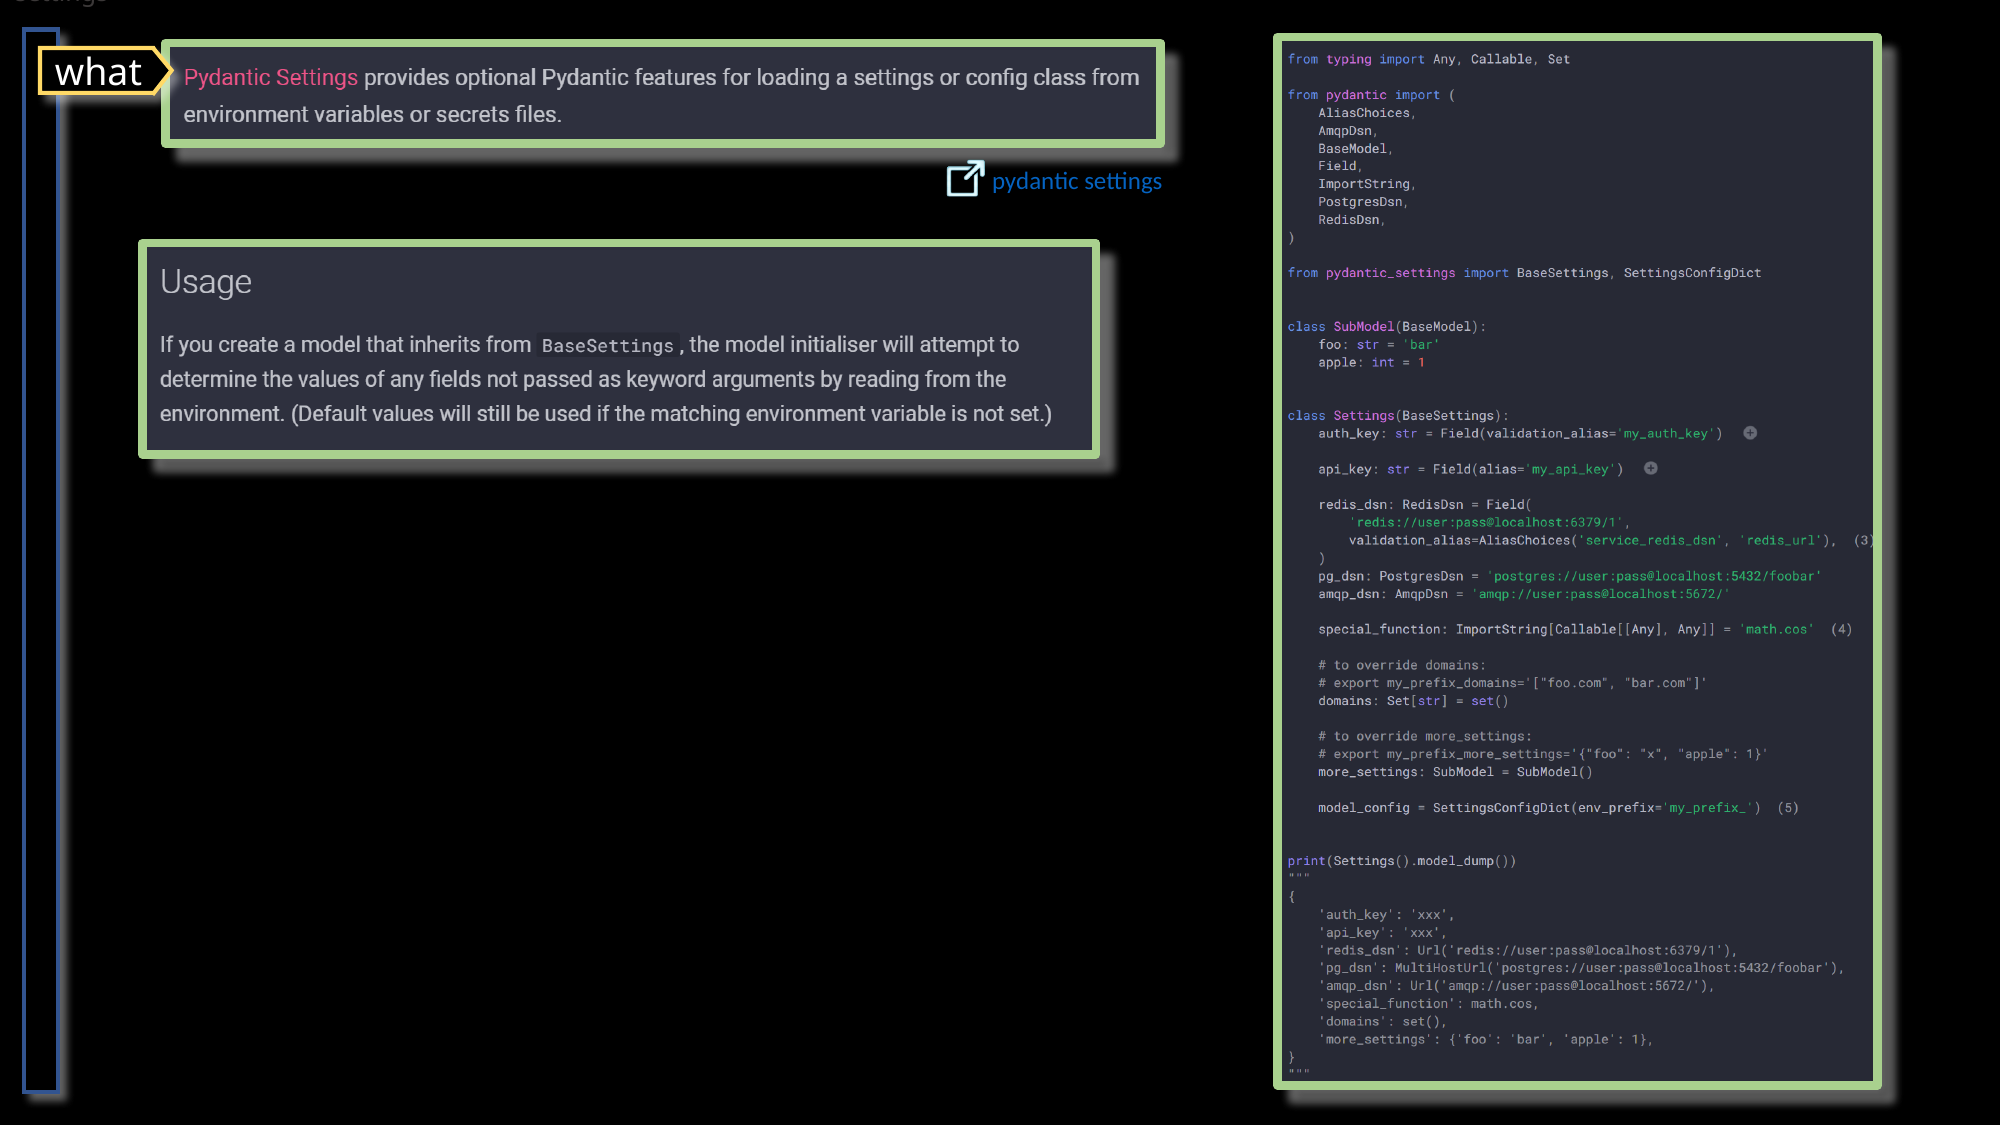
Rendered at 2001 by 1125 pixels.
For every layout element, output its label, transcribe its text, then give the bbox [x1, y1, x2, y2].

text_box [23, 28, 59, 1093]
title 3.1 settings [0, 0, 147, 149]
text_box what [40, 47, 169, 94]
picture [169, 47, 1157, 140]
picture [1281, 40, 1874, 1082]
picture [146, 247, 1092, 451]
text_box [942, 155, 1180, 203]
